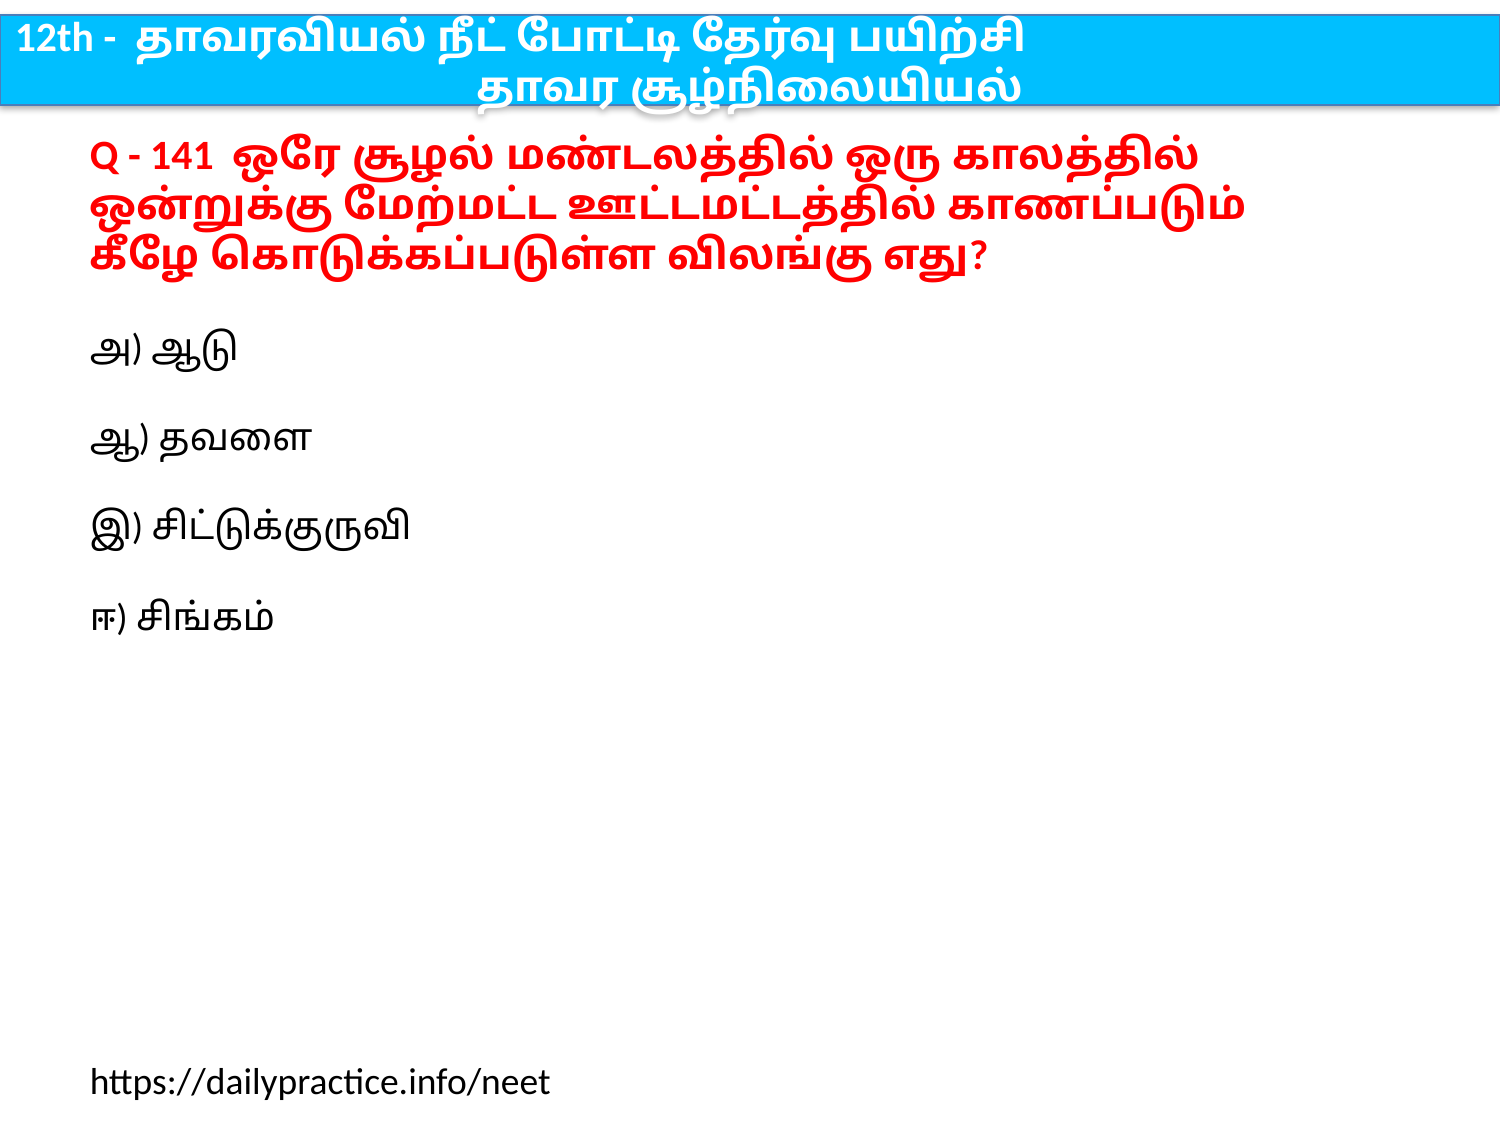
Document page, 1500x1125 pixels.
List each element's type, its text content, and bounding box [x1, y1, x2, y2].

text_box https://dailypractice.info/neet [74, 1049, 675, 1110]
text_box Q - 141 ஒரே சூழல் மண்டலத்தில் ஒரு காலத்தில் ஒன்றுக்கு மேற்மட்ட ஊட்டமட்டத்தில் காணப்படும் கீழே கொடுக்கப்படுள்ள விலங்கு எது? அ) ஆடு ஆ) தவளை இ) சிட்டுக்குருவி ஈ) சிங்கம் [74, 75, 1275, 645]
text_box 12th - தாவரவியல் நீட் போட்டி தேர்வு பயிற்சி தாவர சூழ்நிலையியல் [0, 14, 1500, 106]
